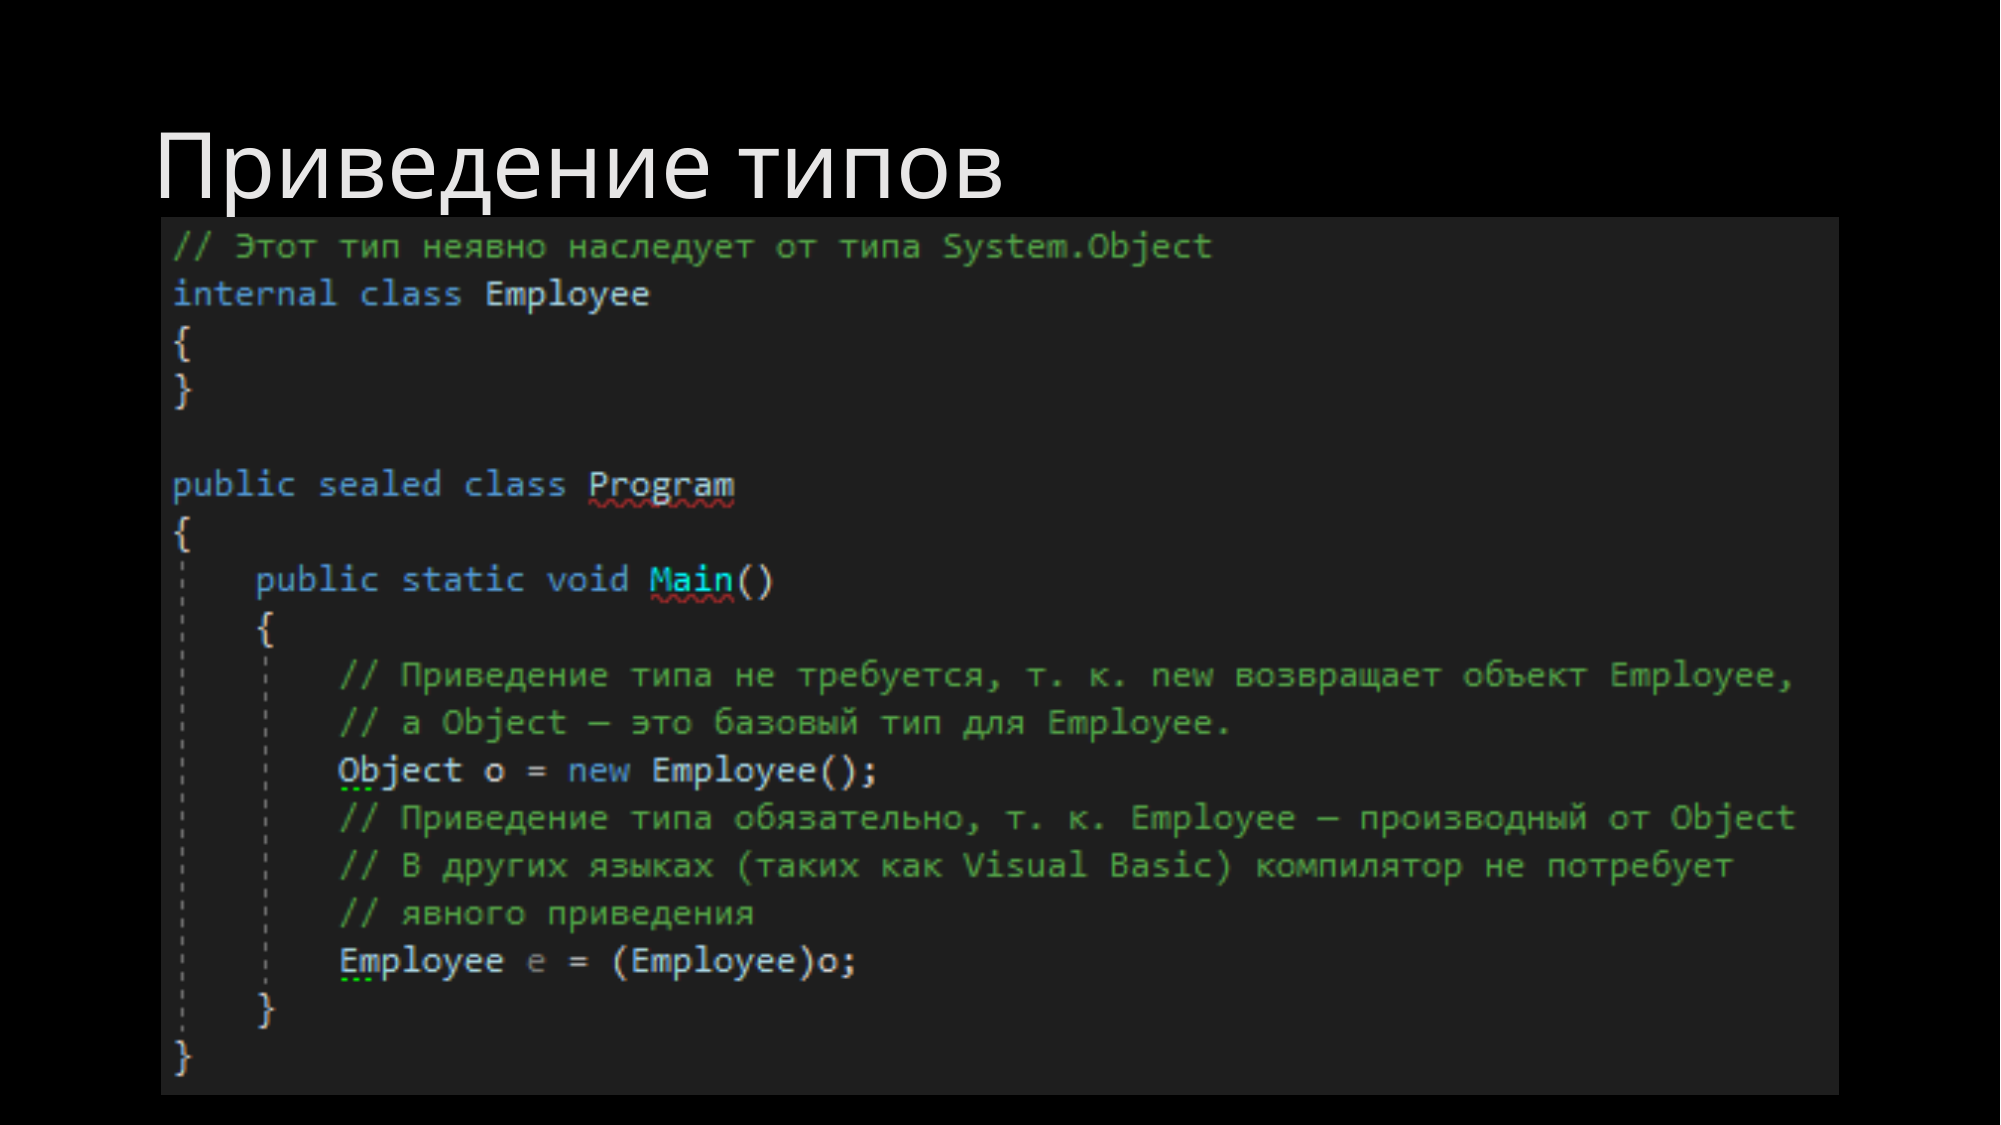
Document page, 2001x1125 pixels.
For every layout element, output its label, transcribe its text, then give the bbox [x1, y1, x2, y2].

title Приведение типов [137, 59, 1863, 278]
picture [161, 217, 1839, 1095]
